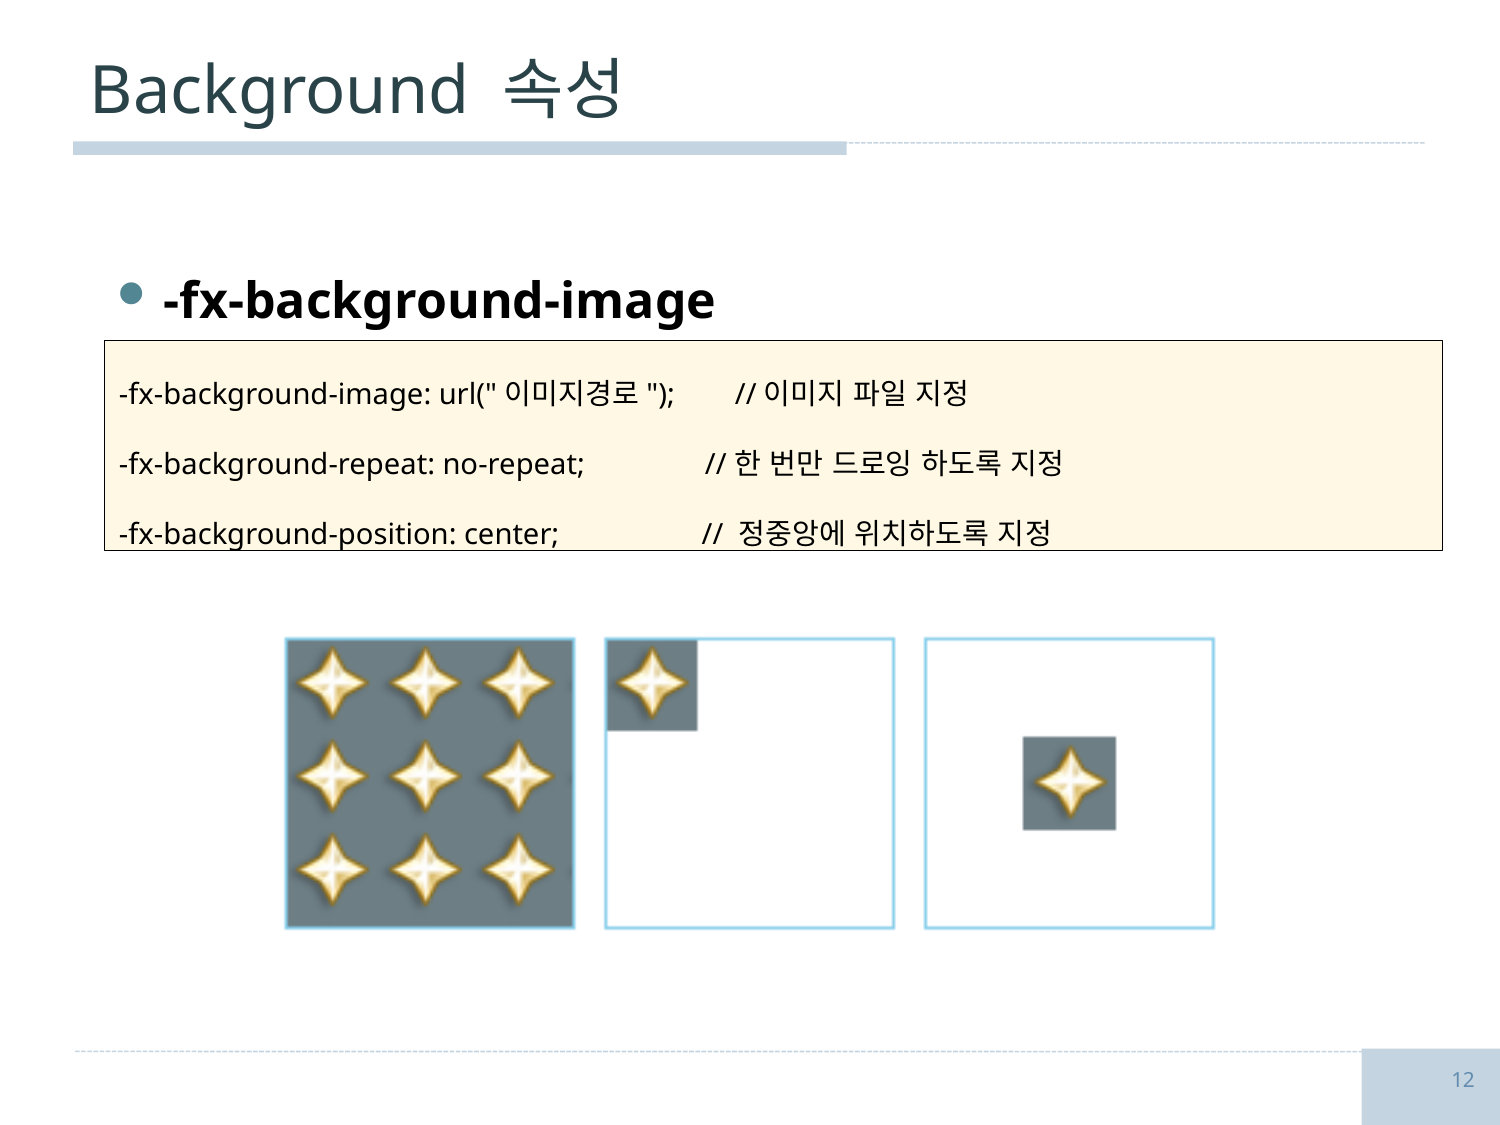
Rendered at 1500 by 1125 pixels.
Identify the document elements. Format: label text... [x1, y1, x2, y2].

picture [274, 618, 1240, 945]
title Background 속성 [75, 24, 1425, 134]
list -fx-background-image X% Y%는 컨테이너 및 컨트롤의 좌상단을 0% 0%으로 보고 원의 [102, 201, 1425, 1007]
text_box -fx-background-image: url("이미지경로"); //이미지 파일 지정 -fx-background-repeat: no-repeat; //한 번만 드로잉 하도록 지정 -fx-background-position: center; // 정중앙에 위치하도록 지정 [103, 339, 1444, 552]
